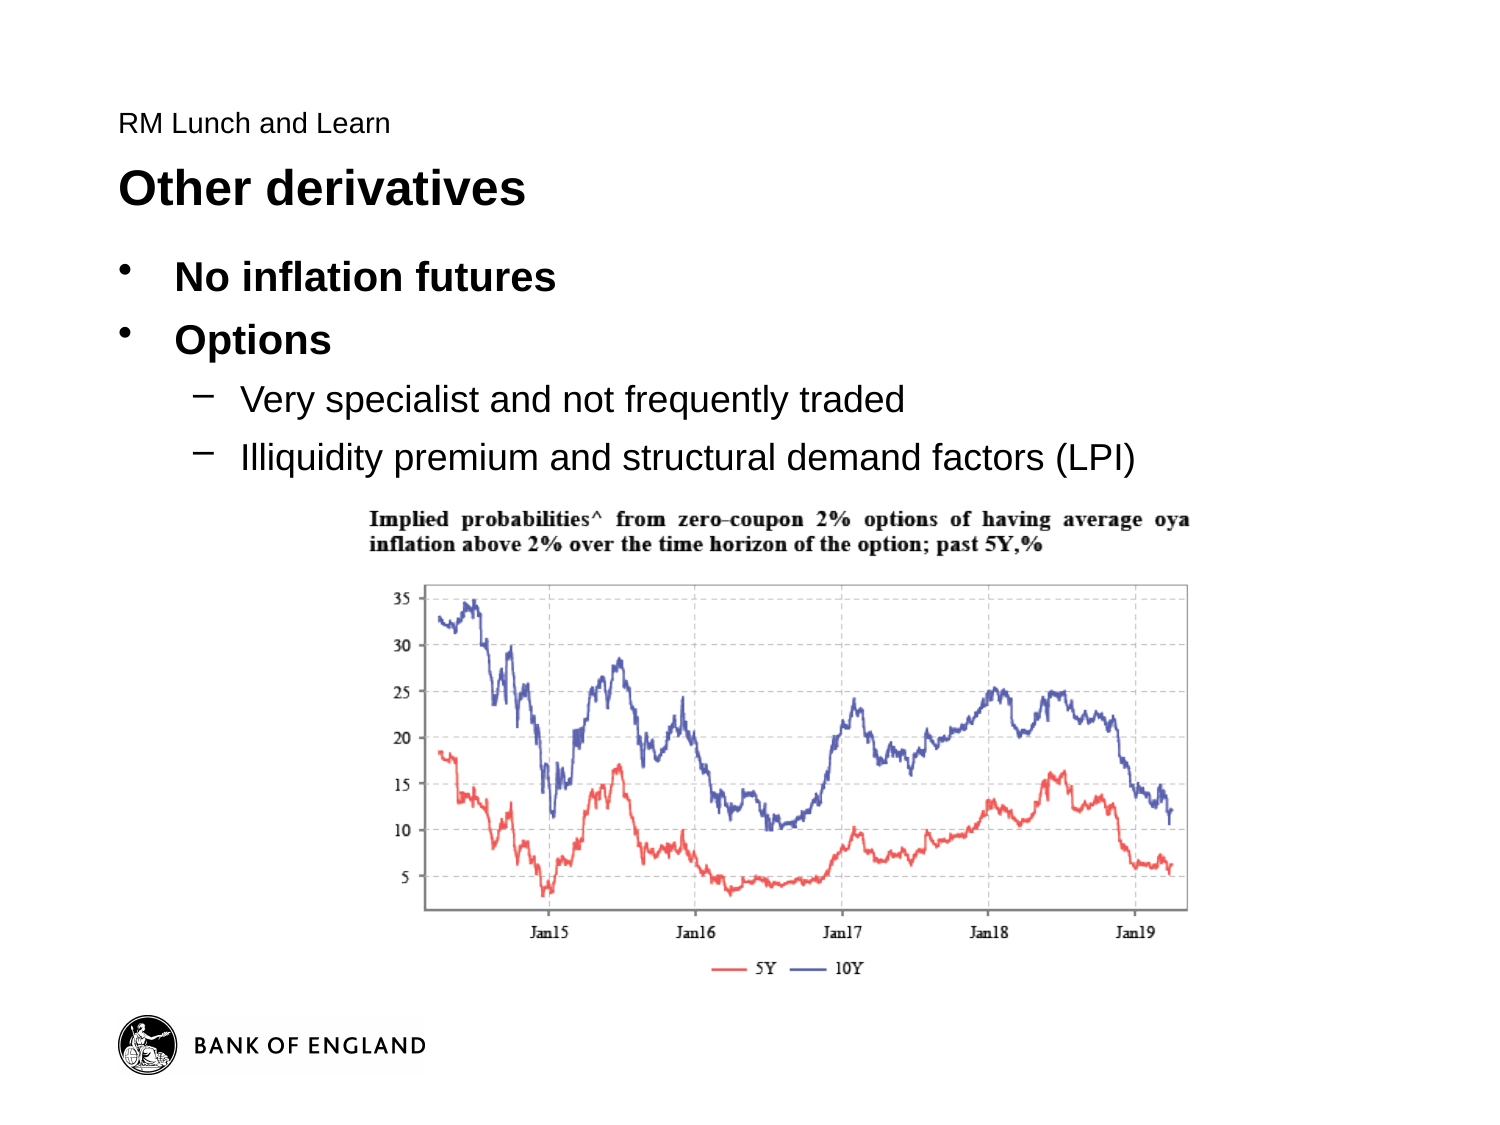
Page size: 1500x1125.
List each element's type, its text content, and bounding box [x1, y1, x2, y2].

picture [118, 1015, 425, 1075]
slide_number RM Lunch and Learn [102, 96, 1395, 152]
picture [355, 500, 1205, 984]
title Other derivatives [102, 152, 1395, 227]
list No inflation futures Options Very specialist and not frequently traded Illiquidity premium and structural demand factors (LPI) [102, 242, 1407, 948]
